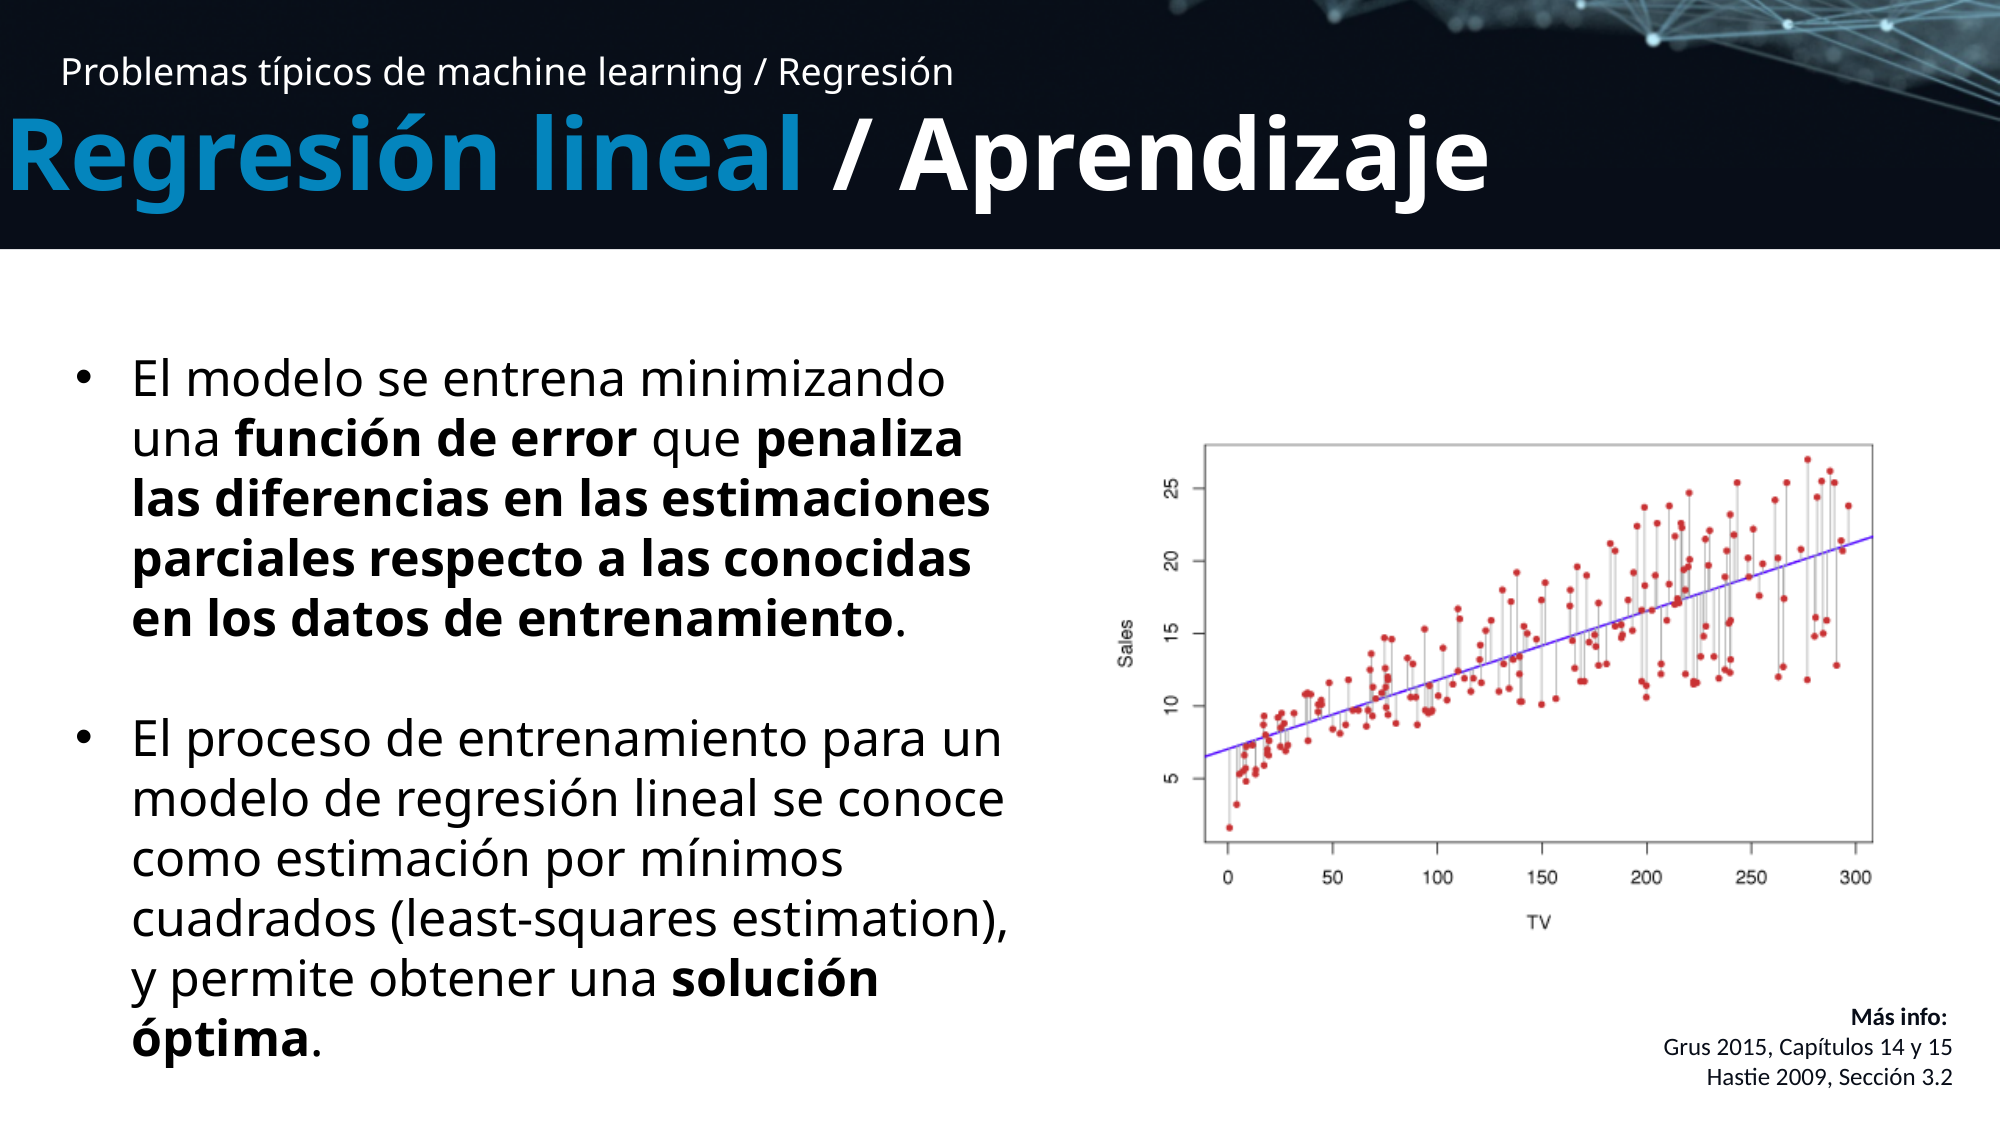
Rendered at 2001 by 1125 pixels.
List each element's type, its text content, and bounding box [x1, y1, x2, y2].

text_box Más info: Grus 2015, Capítulos 14 y 15 Hastie 2009, Sección 3.2 [1648, 992, 1969, 1098]
picture [1086, 406, 1919, 954]
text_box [0, 0, 2000, 250]
text_box El modelo se entrena minimizando una función de error que penaliza las diferencias en las estimaciones parciales respecto a las conocidas en los datos de entrenamiento. El proceso de entrenamiento para un modelo de regresión lineal se conoce como estimación por mínimos cuadrados (least-squares estimation), y permite obtener una solución óptima. [60, 339, 1042, 1074]
